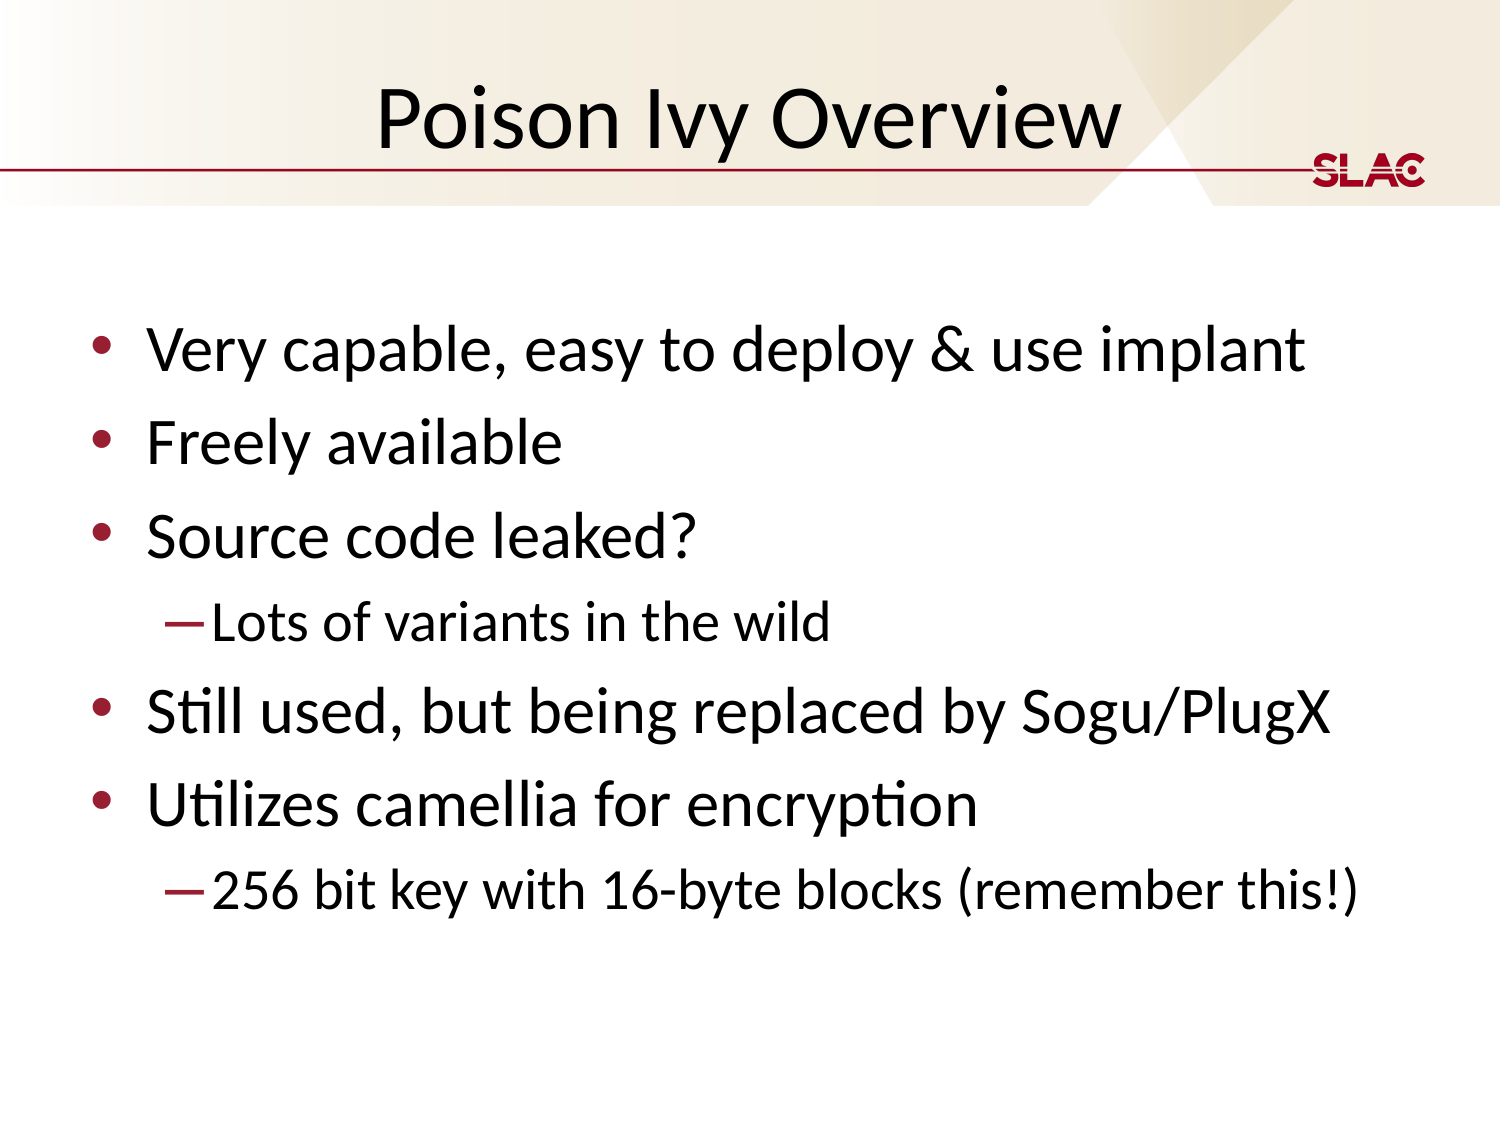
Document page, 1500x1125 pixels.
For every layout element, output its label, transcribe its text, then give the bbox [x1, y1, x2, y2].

title Poison Ivy Overview [75, 18, 1425, 207]
list Very capable, easy to deploy & use implant Freely available Source code leaked? Lots of variants in the wild Still used, but being replaced by Sogu/PlugX Utilizes camellia for encryption 256 bit key with 16-byte blocks (remember this!) [75, 203, 1406, 1035]
picture [0, 0, 1500, 206]
